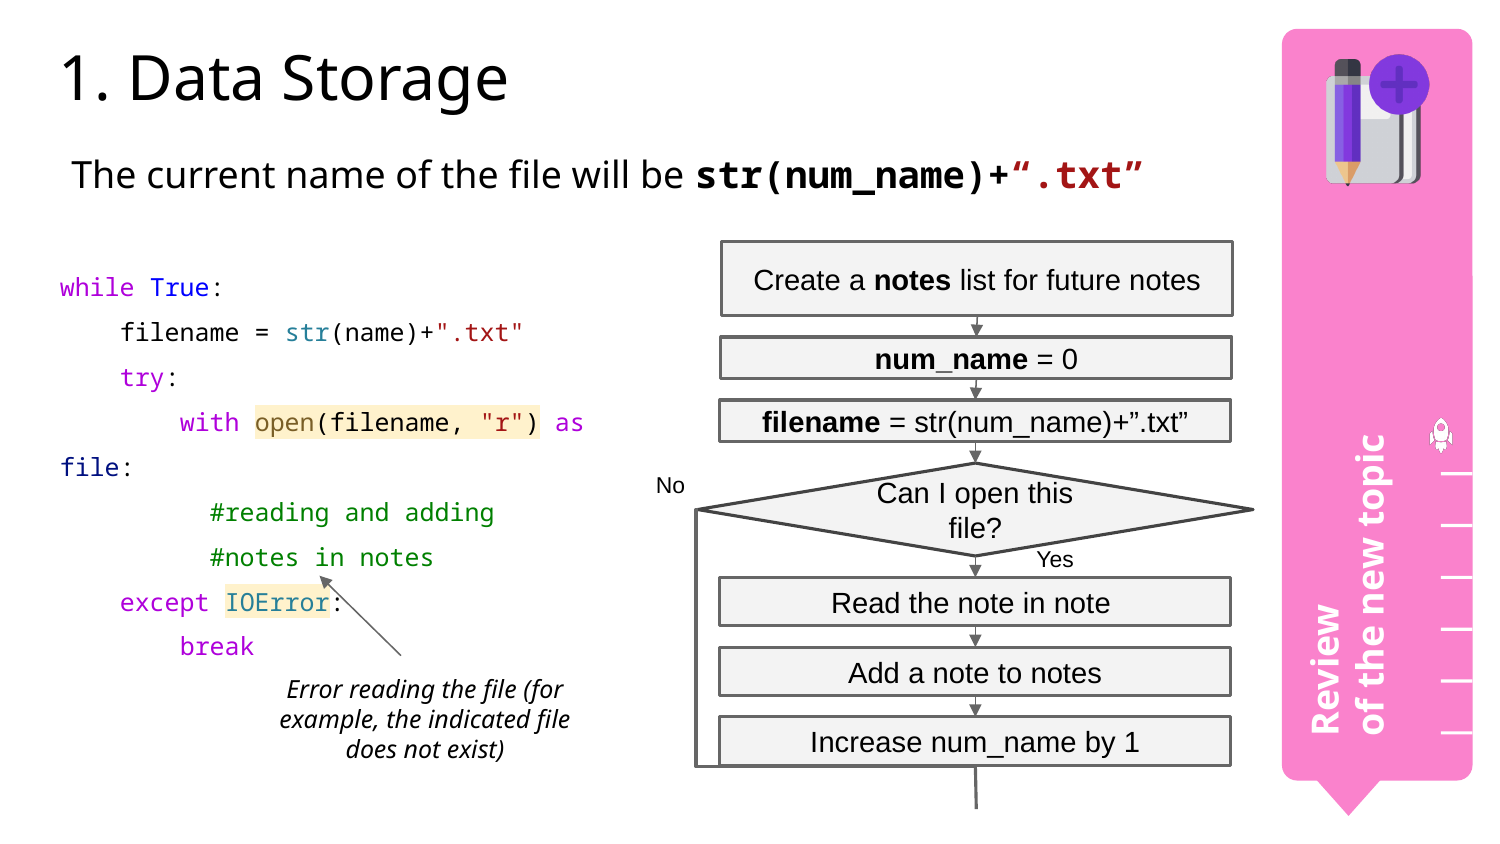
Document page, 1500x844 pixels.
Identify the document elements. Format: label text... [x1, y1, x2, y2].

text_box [1281, 28, 1473, 817]
text_box filename = str(num_name)+”.txt” [719, 399, 1231, 442]
text_box Create a notes list for future notes [721, 241, 1233, 316]
text_box Add a note to notes [980, 647, 1231, 696]
text_box No [641, 456, 742, 496]
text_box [697, 509, 976, 766]
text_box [319, 575, 402, 656]
text_box 1. Data Storage [58, 38, 1250, 139]
picture [1423, 412, 1459, 459]
text_box The current name of the file will be str(num_name)+“.txt” [56, 136, 1226, 202]
text_box Can I open this file? [712, 463, 1254, 556]
text_box Yes [1021, 529, 1108, 566]
text_box Read the note in note [980, 577, 1231, 626]
text_box while True: filename = str(name)+".txt" try: with open(filename, "r") as file: #reading and adding #notes in notes except IOError: break [44, 241, 641, 630]
text_box Error reading the file (for example, the indicated file does not exist) [237, 658, 613, 791]
text_box Increase num_name by 1 [980, 716, 1231, 766]
text_box num_name = 0 [720, 336, 1232, 379]
picture [1290, 38, 1464, 202]
